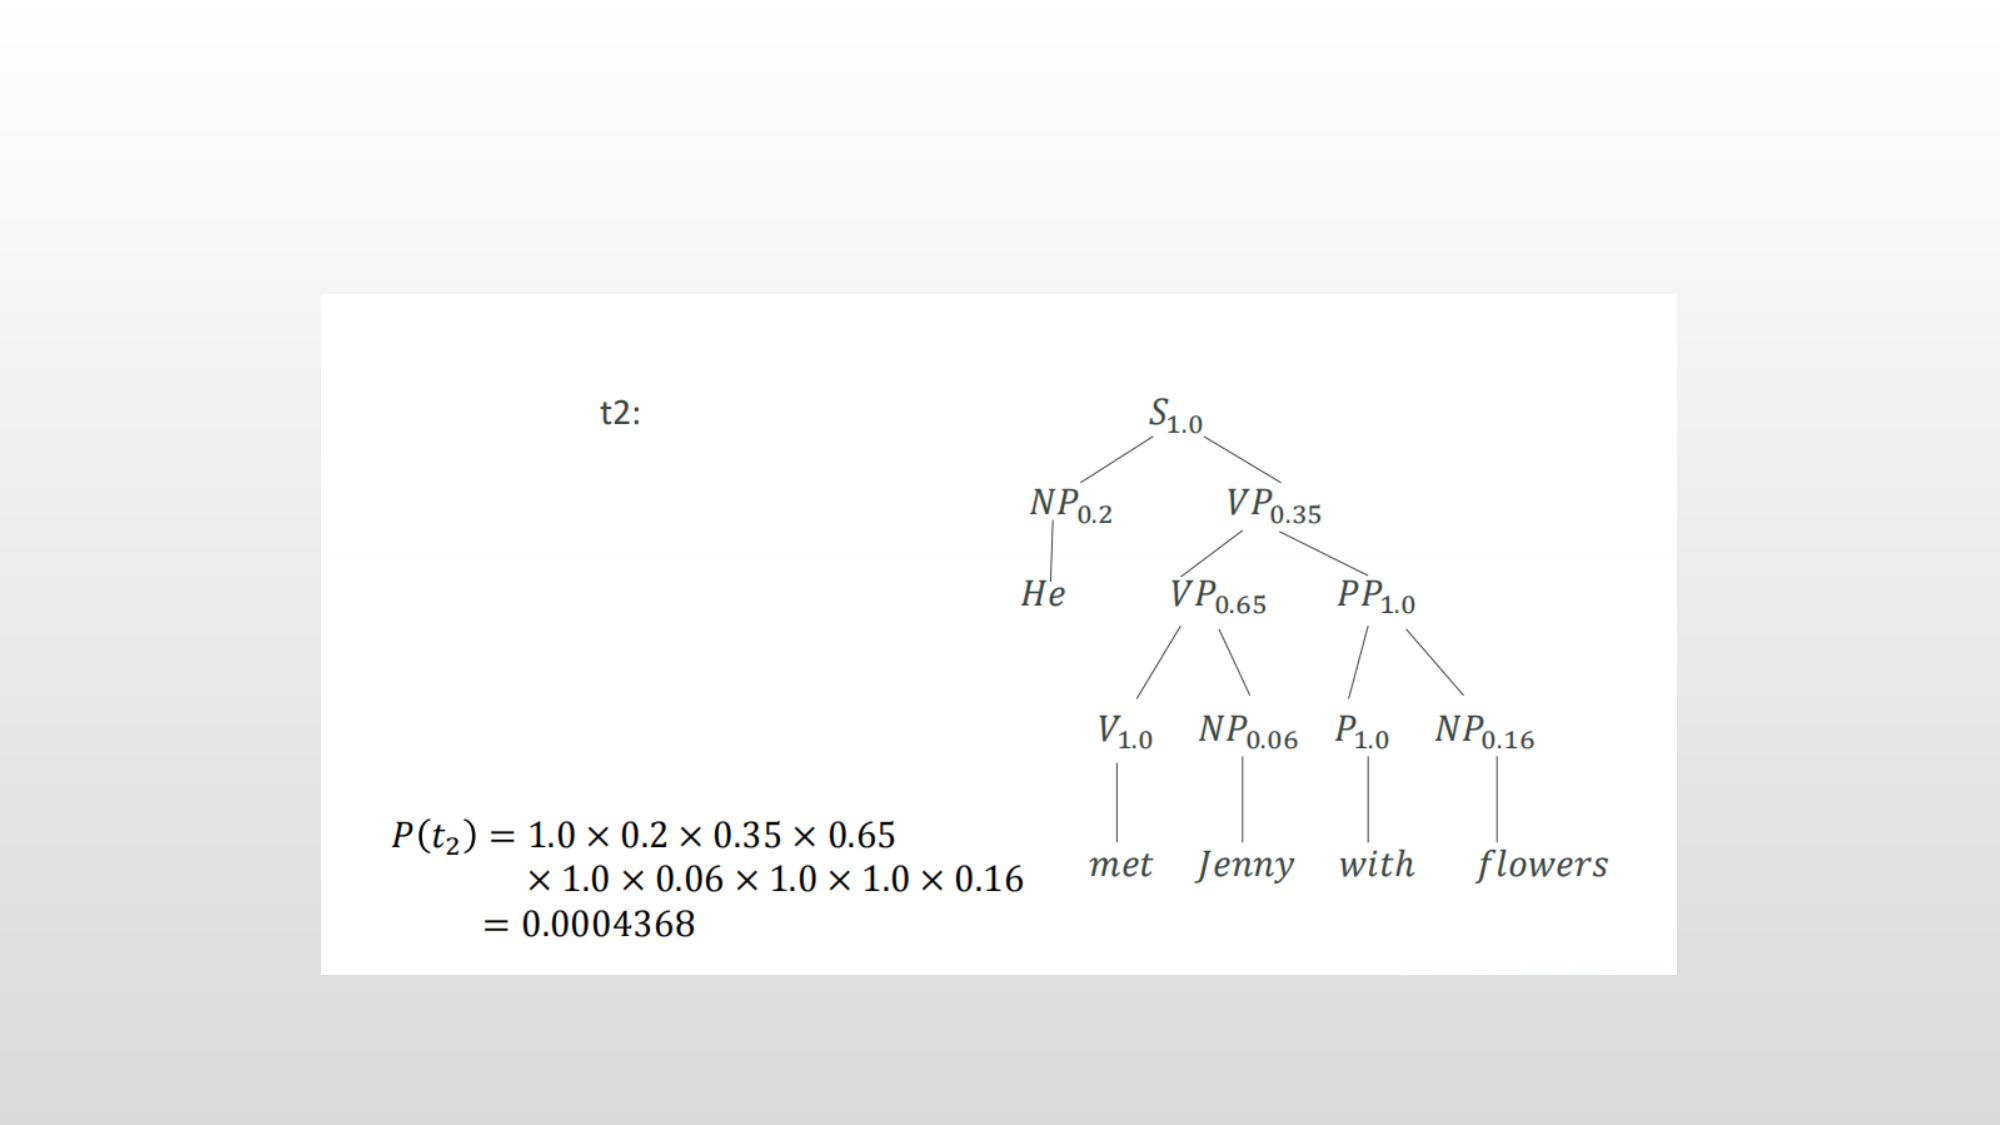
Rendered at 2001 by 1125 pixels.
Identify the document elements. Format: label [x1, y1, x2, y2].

list [321, 294, 1677, 975]
